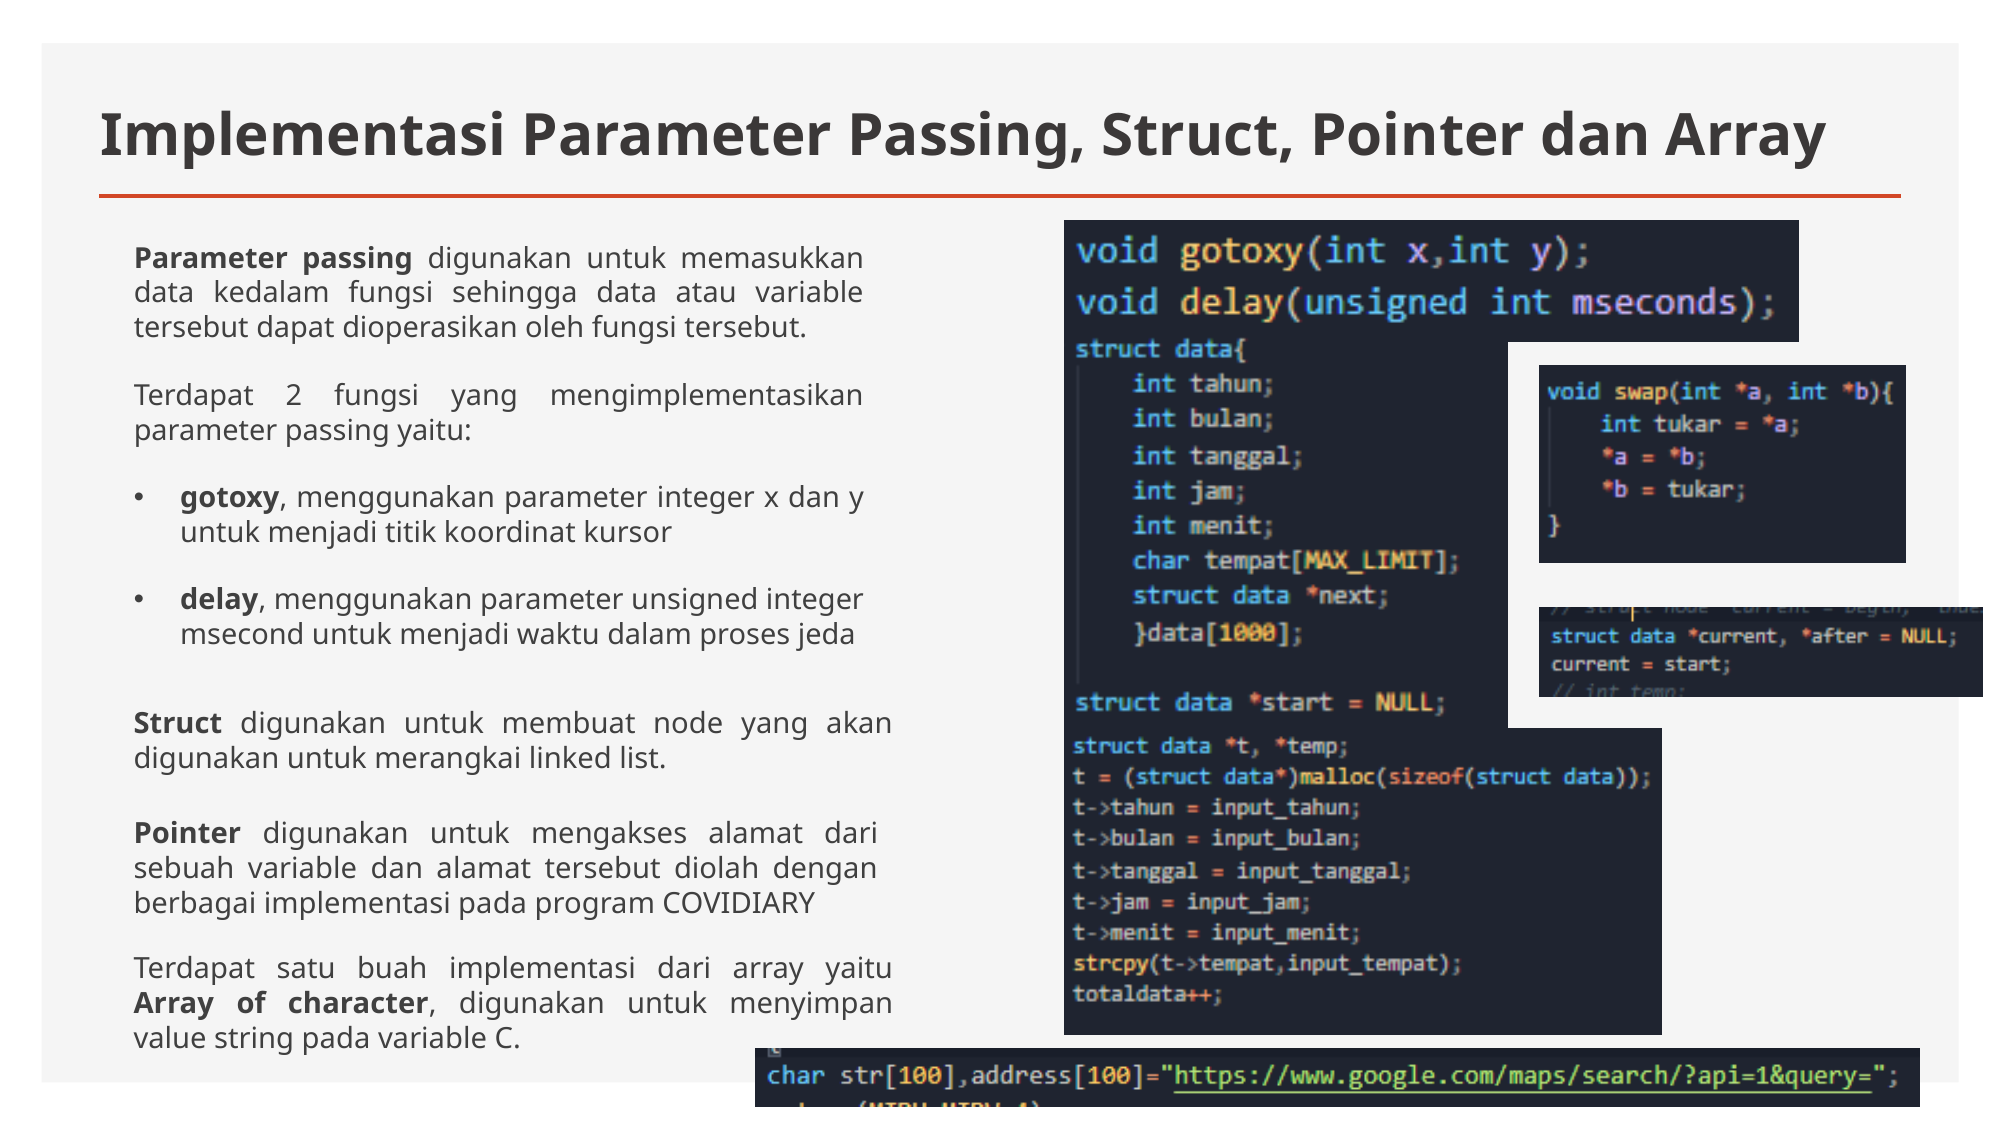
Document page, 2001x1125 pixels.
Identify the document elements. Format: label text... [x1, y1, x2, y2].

picture [1539, 365, 1906, 563]
picture [755, 1048, 1920, 1107]
text_box Terdapat satu buah implementasi dari array yaitu Array of character, digunakan untuk menyimpan value string pada variable C. [118, 942, 909, 1062]
picture [1539, 607, 1983, 697]
text_box Struct digunakan untuk membuat node yang akan digunakan untuk merangkai linked list. [118, 696, 909, 782]
title Implementasi Parameter Passing, Struct, Pointer dan Array [85, 73, 1890, 175]
text_box Pointer digunakan untuk mengakses alamat dari sebuah variable dan alamat tersebut diolah dengan berbagai implementasi pada program COVIDIARY [118, 807, 894, 927]
picture [1064, 220, 1799, 1035]
list Parameter passing digunakan untuk memasukkan data kedalam fungsi sehingga data atau variable tersebut dapat dioperasikan oleh fungsi tersebut. Terdapat 2 fungsi yang mengimplementasikan parameter passing yaitu: gotoxy, menggunakan parameter integer x dan y untuk menjadi titik koordinat kursor delay, menggunakan parameter unsigned integer msecond untuk menjadi waktu dalam proses jeda [118, 231, 880, 696]
